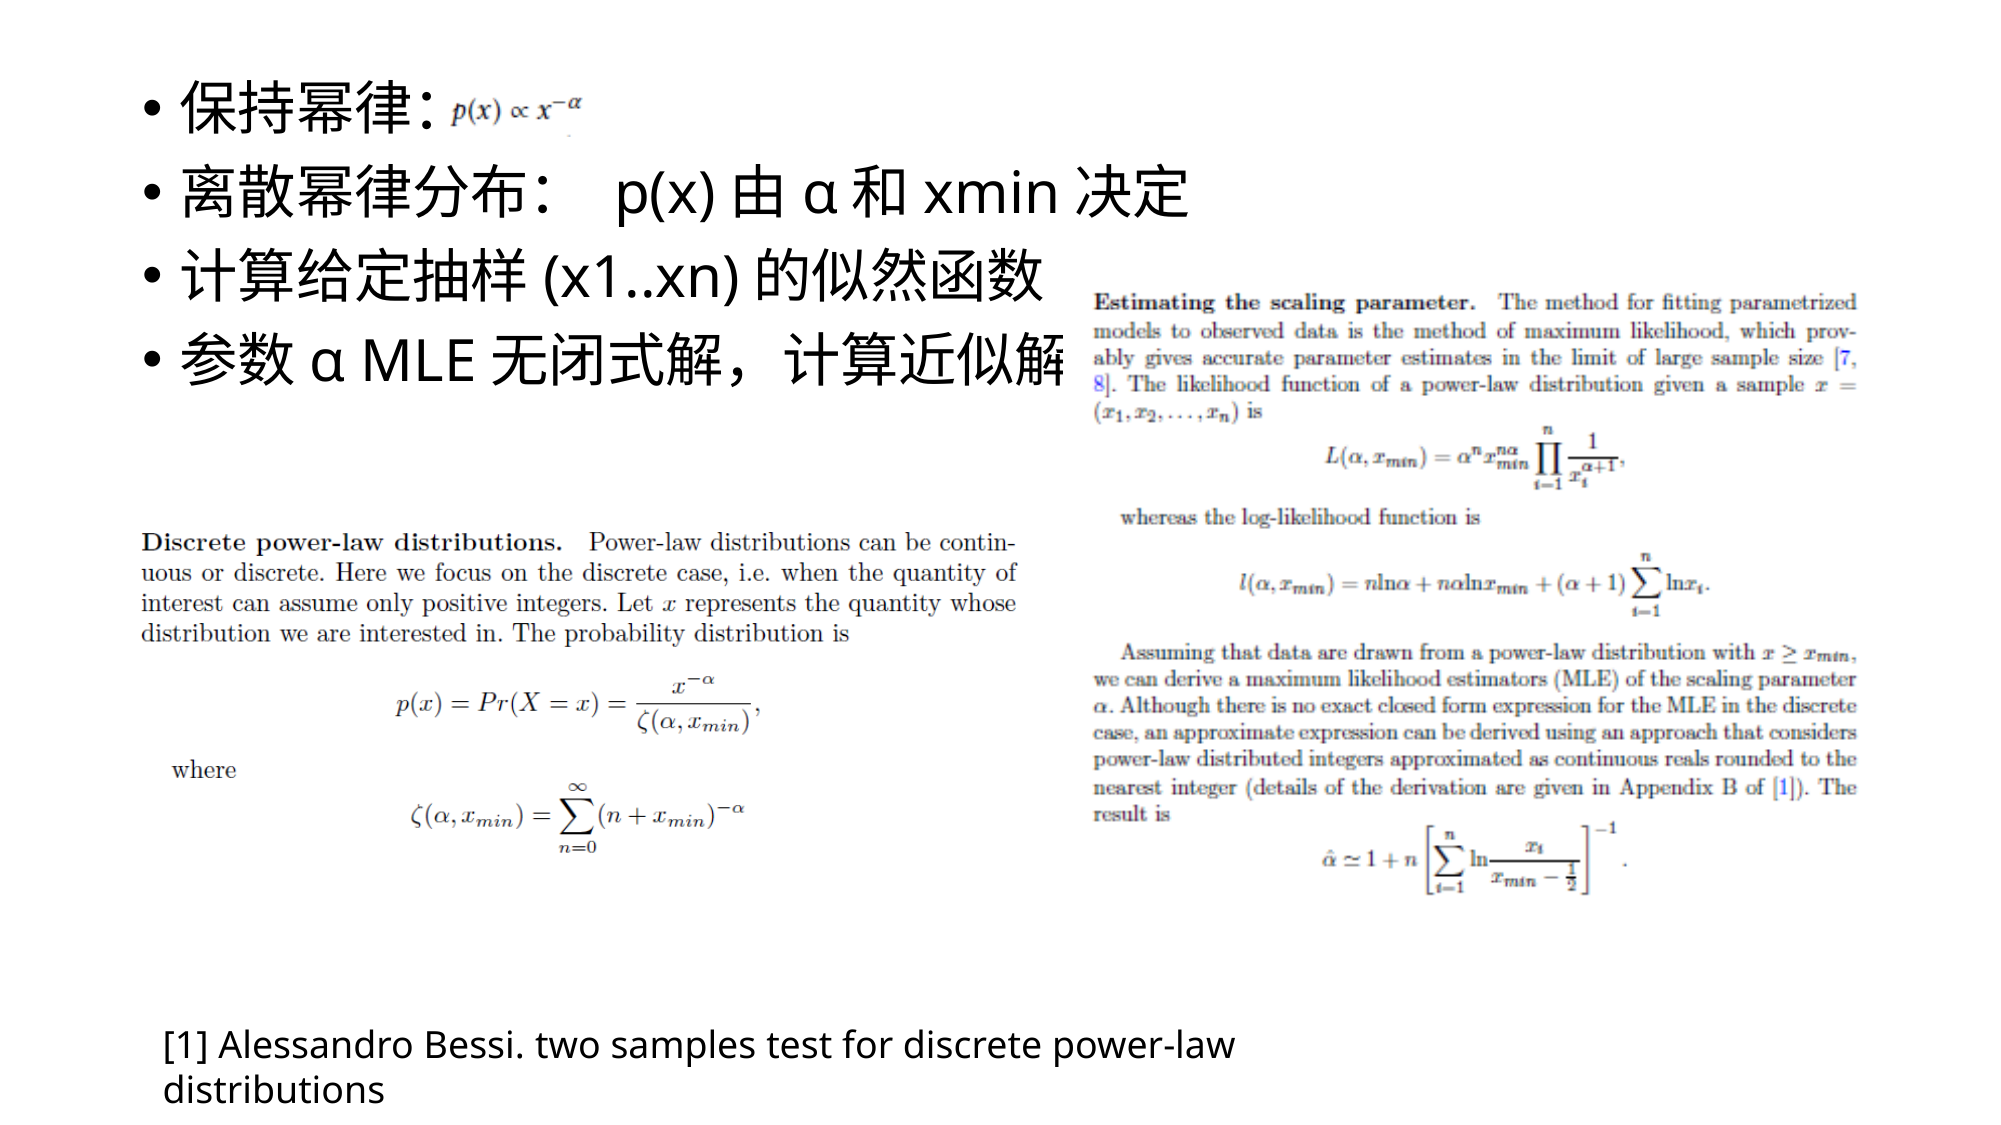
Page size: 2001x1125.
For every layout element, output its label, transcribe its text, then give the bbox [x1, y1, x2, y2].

picture [126, 518, 1031, 856]
list 保持幂律： 离散幂律分布： p(x)由α和xmin决定 计算给定抽样(x1..xn)的似然函数 参数α MLE无闭式解，计算近似解 [127, 71, 1853, 1014]
picture [1063, 263, 1937, 924]
text_box [1] Alessandro Bessi. two samples test for discrete power-law distributions [147, 1013, 1340, 1118]
picture [450, 86, 595, 137]
